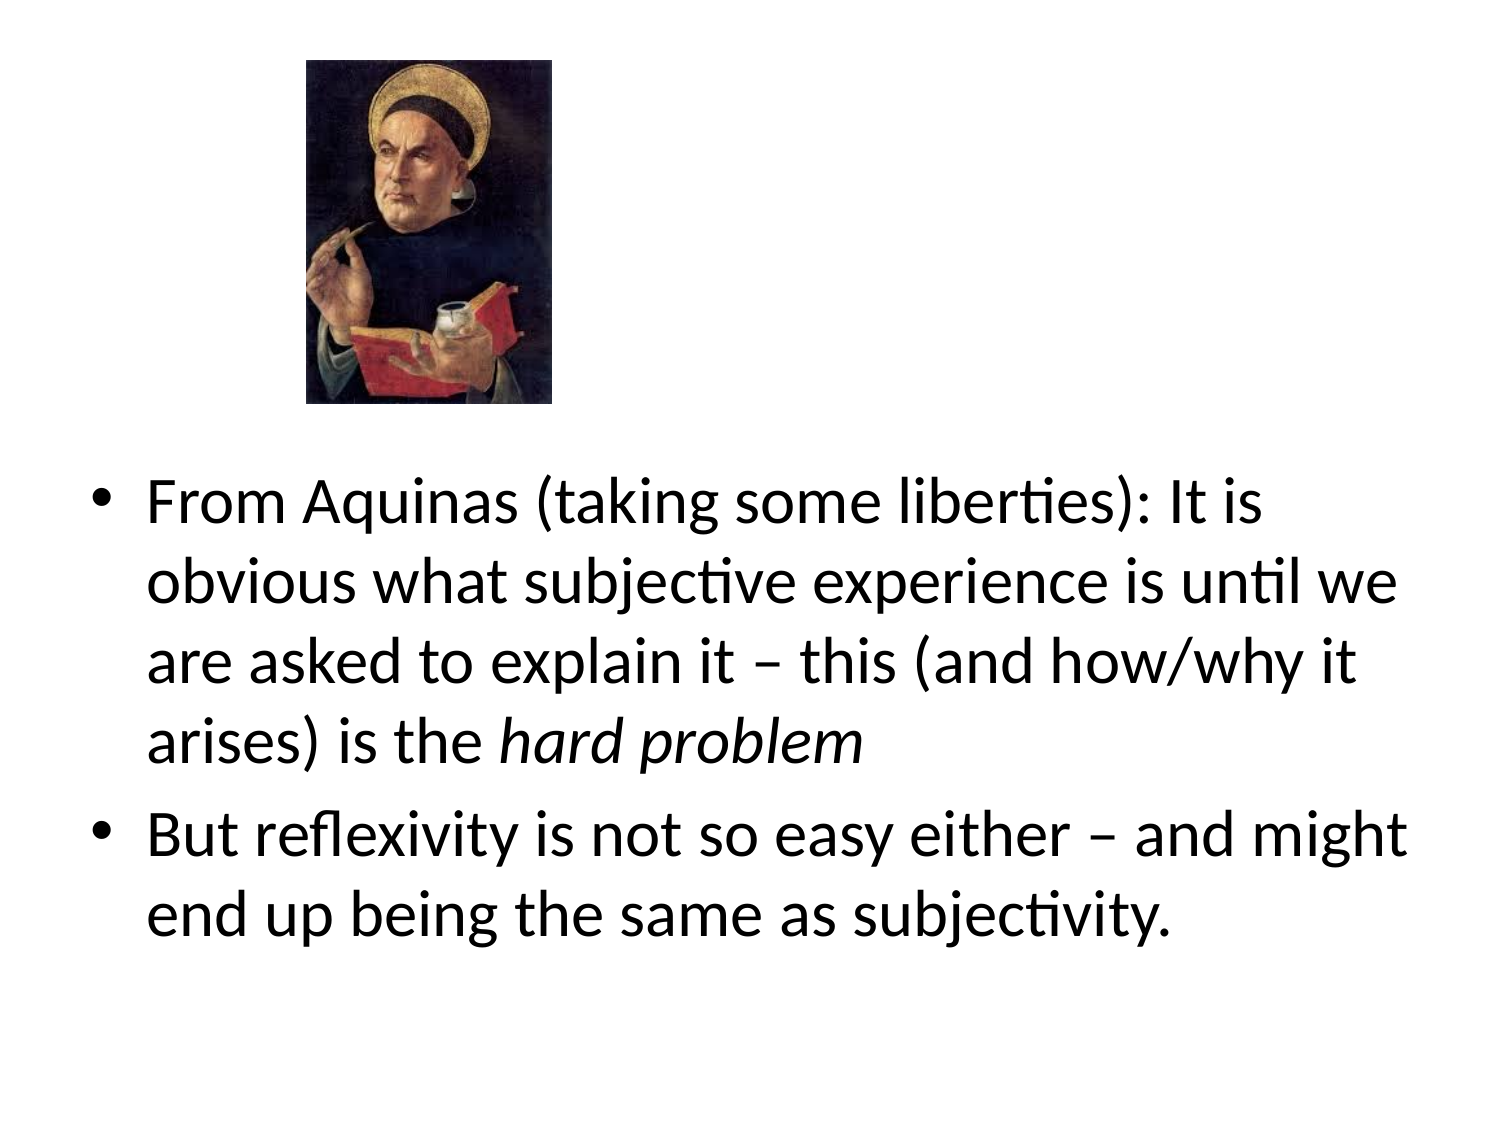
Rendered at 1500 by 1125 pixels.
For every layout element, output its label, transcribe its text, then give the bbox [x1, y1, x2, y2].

picture [305, 60, 553, 405]
list From Aquinas (taking some liberties): It is obvious what subjective experience is until we are asked to explain it – this (and how/why it arises) is the hard problem But reflexivity is not so easy either – and might end up being the same as subjectivity. [75, 262, 1425, 1005]
